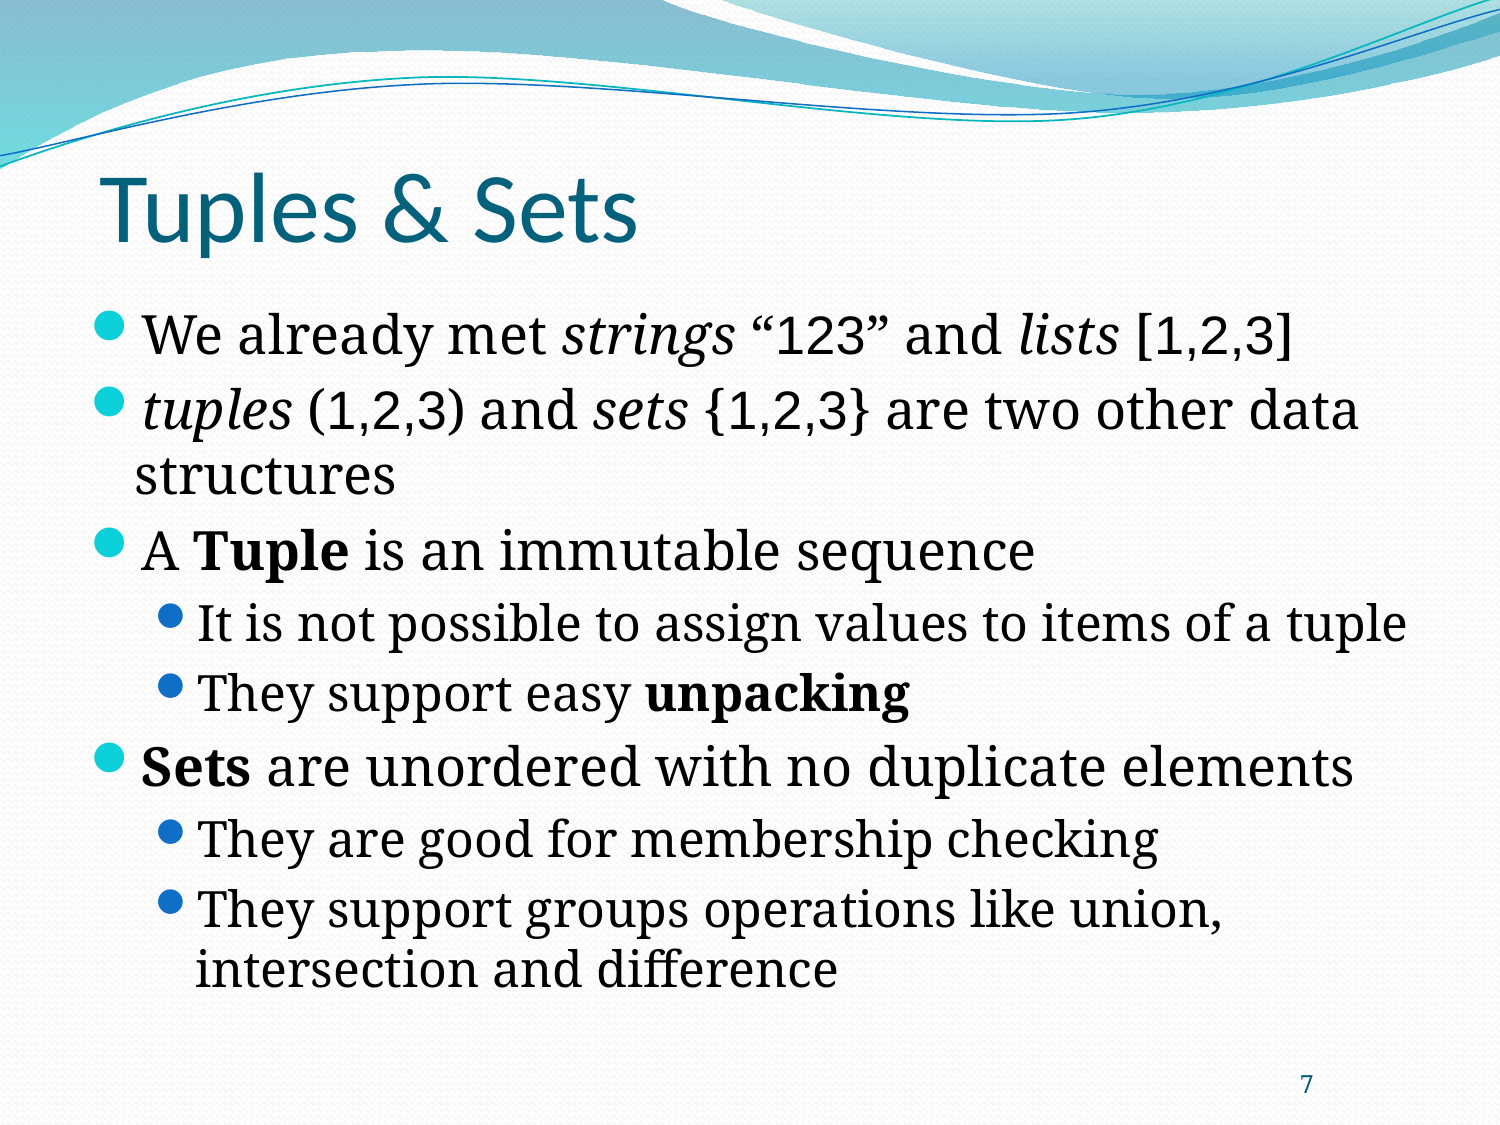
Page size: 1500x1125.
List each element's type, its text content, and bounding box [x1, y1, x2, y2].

title Tuples & Sets [99, 74, 1451, 263]
list We already met strings “123” and lists [1,2,3] tuples (1,2,3) and sets {1,2,3} are two other data structures A Tuple is an immutable sequence It is not possible to assign values to items of a tuple They support easy unpacking Sets are unordered with no duplicate elements They are good for membership checking They support groups operations like union, intersection and difference [74, 292, 1426, 1013]
slide_number 7 [1299, 1042, 1425, 1103]
